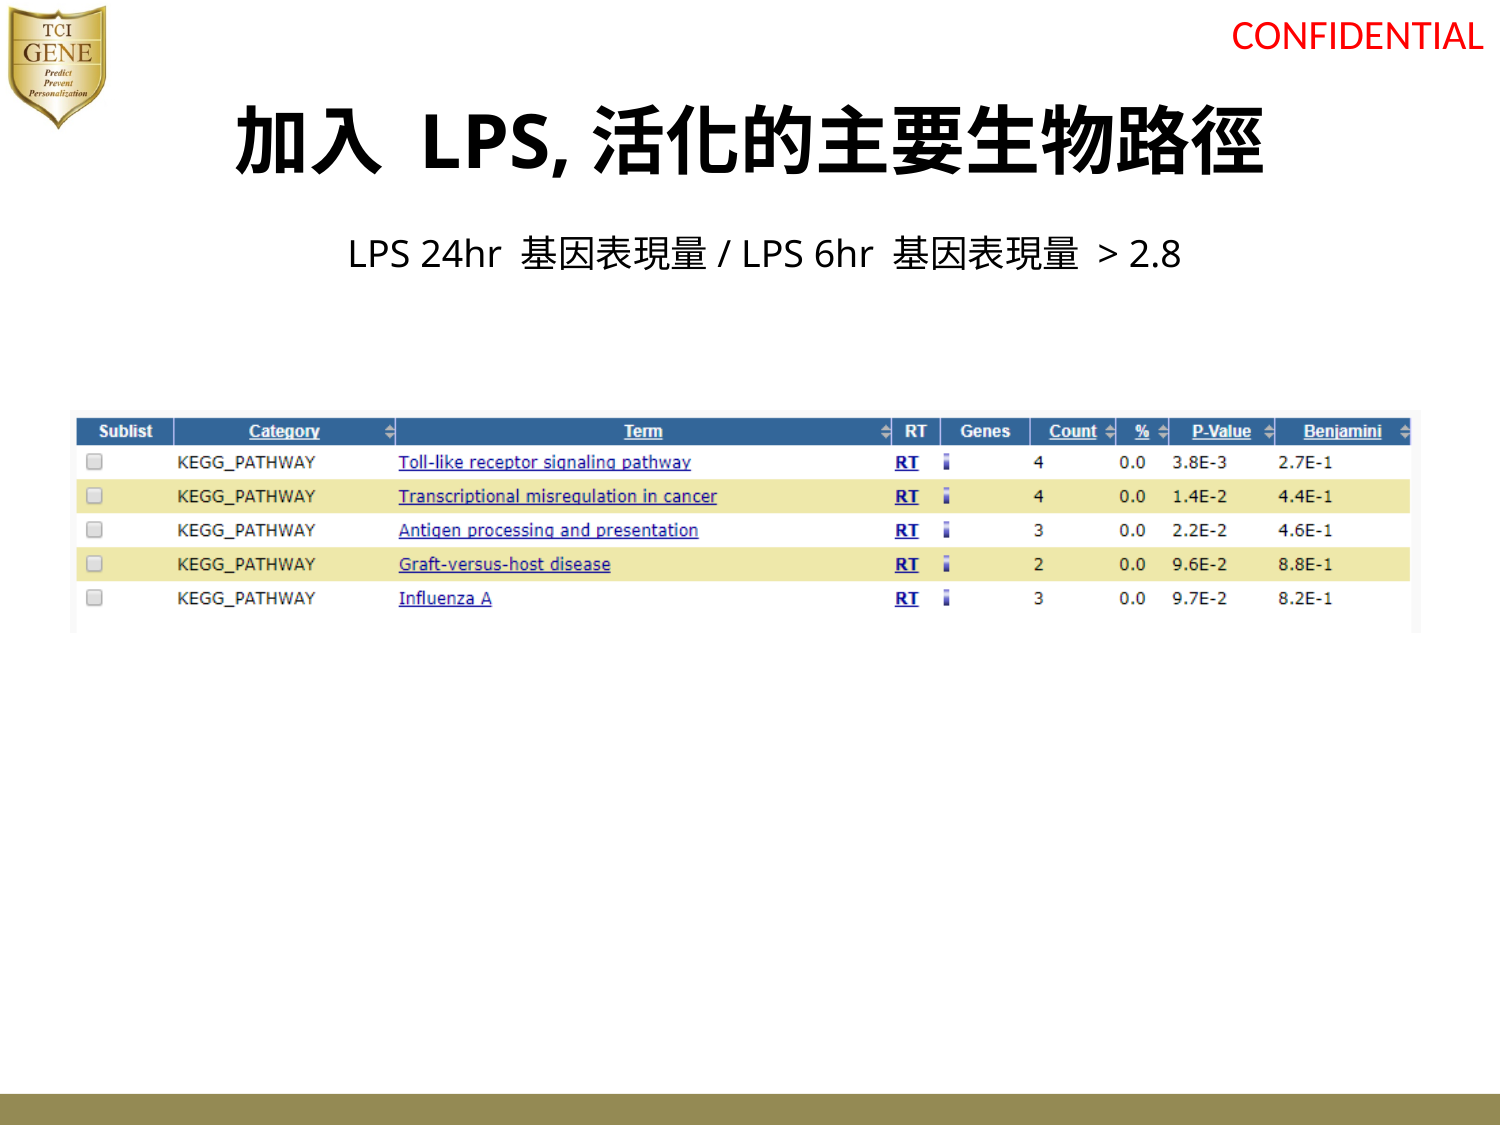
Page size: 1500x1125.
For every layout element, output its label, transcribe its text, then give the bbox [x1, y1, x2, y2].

title 加入 LPS,活化的主要生物路徑 [75, 45, 1425, 233]
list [70, 409, 1421, 634]
picture [0, 0, 115, 138]
text_box LPS 24hr 基因表現量/ LPS 6hr 基因表現量 > 2.8 [332, 222, 1197, 283]
